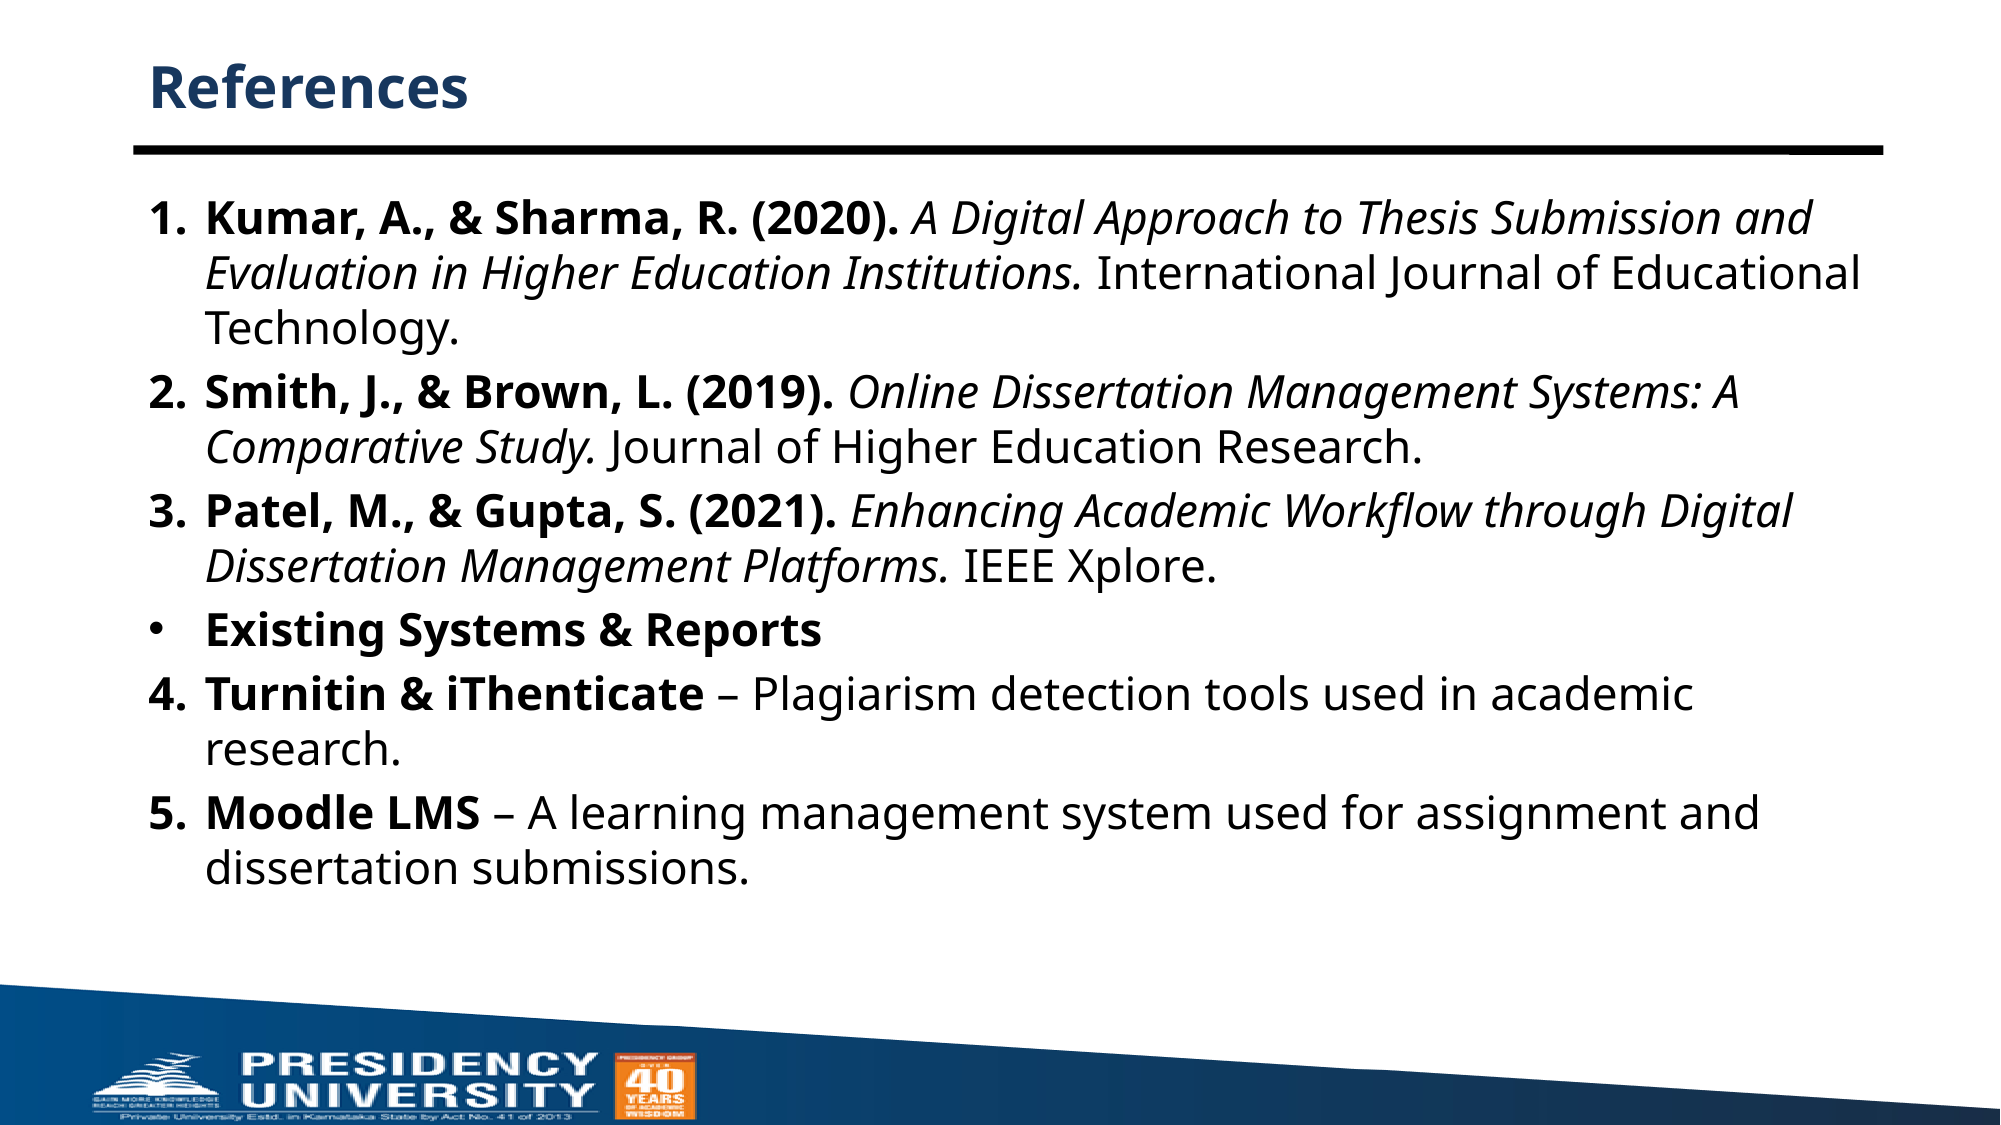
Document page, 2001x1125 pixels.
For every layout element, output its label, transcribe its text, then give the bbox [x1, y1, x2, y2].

picture [0, 982, 2000, 1125]
list Kumar, A., & Sharma, R. (2020). A Digital Approach to Thesis Submission and Evaluation in Higher Education Institutions. International Journal of Educational Technology. Smith, J., & Brown, L. (2019). Online Dissertation Management Systems: A Comparative Study. Journal of Higher Education Research. Patel, M., & Gupta, S. (2021). Enhancing Academic Workflow through Digital Dissertation Management Platforms. IEEE Xplore. Existing Systems & Reports Turnitin & iThenticate – Plagiarism detection tools used in academic research. Moodle LMS – A learning management system used for assignment and dissertation submissions. [133, 181, 1884, 994]
title References [133, 45, 1884, 125]
